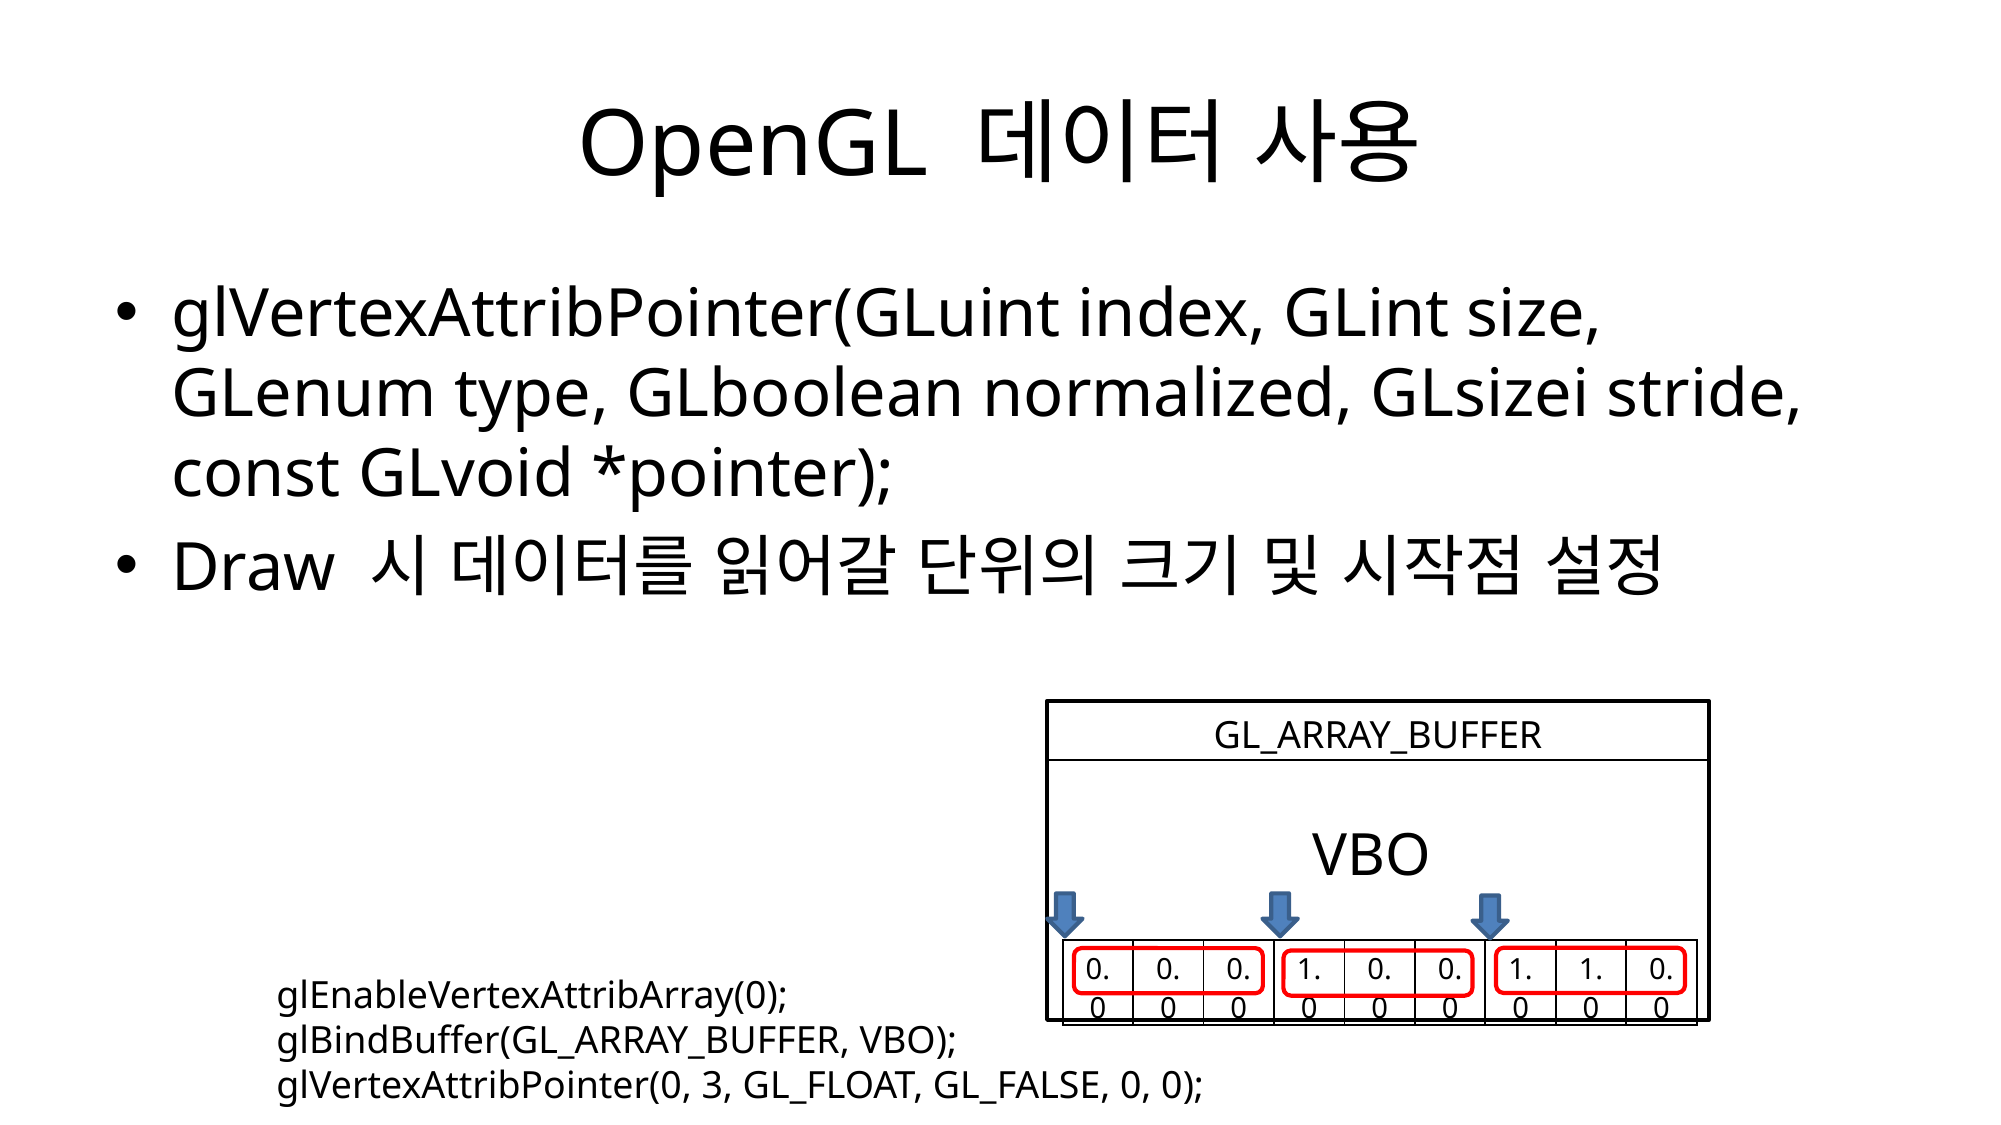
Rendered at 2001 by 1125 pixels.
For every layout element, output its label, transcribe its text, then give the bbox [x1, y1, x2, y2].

list glVertexAttribPointer(GLuint index, GLint size, GLenum type, GLboolean normalized, GLsizei stride, const GLvoid *pointer); Draw 시 데이터를 읽어갈 단위의 크기 및 시작점 설정 [99, 262, 1900, 1005]
text_box glEnableVertexAttribArray(0); glBindBuffer(GL_ARRAY_BUFFER, VBO); glVertexAttribPointer(0, 3, GL_FLOAT, GL_FALSE, 0, 0); [261, 963, 1220, 1114]
title OpenGL 데이터 사용 [99, 45, 1900, 233]
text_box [1046, 700, 1709, 1021]
